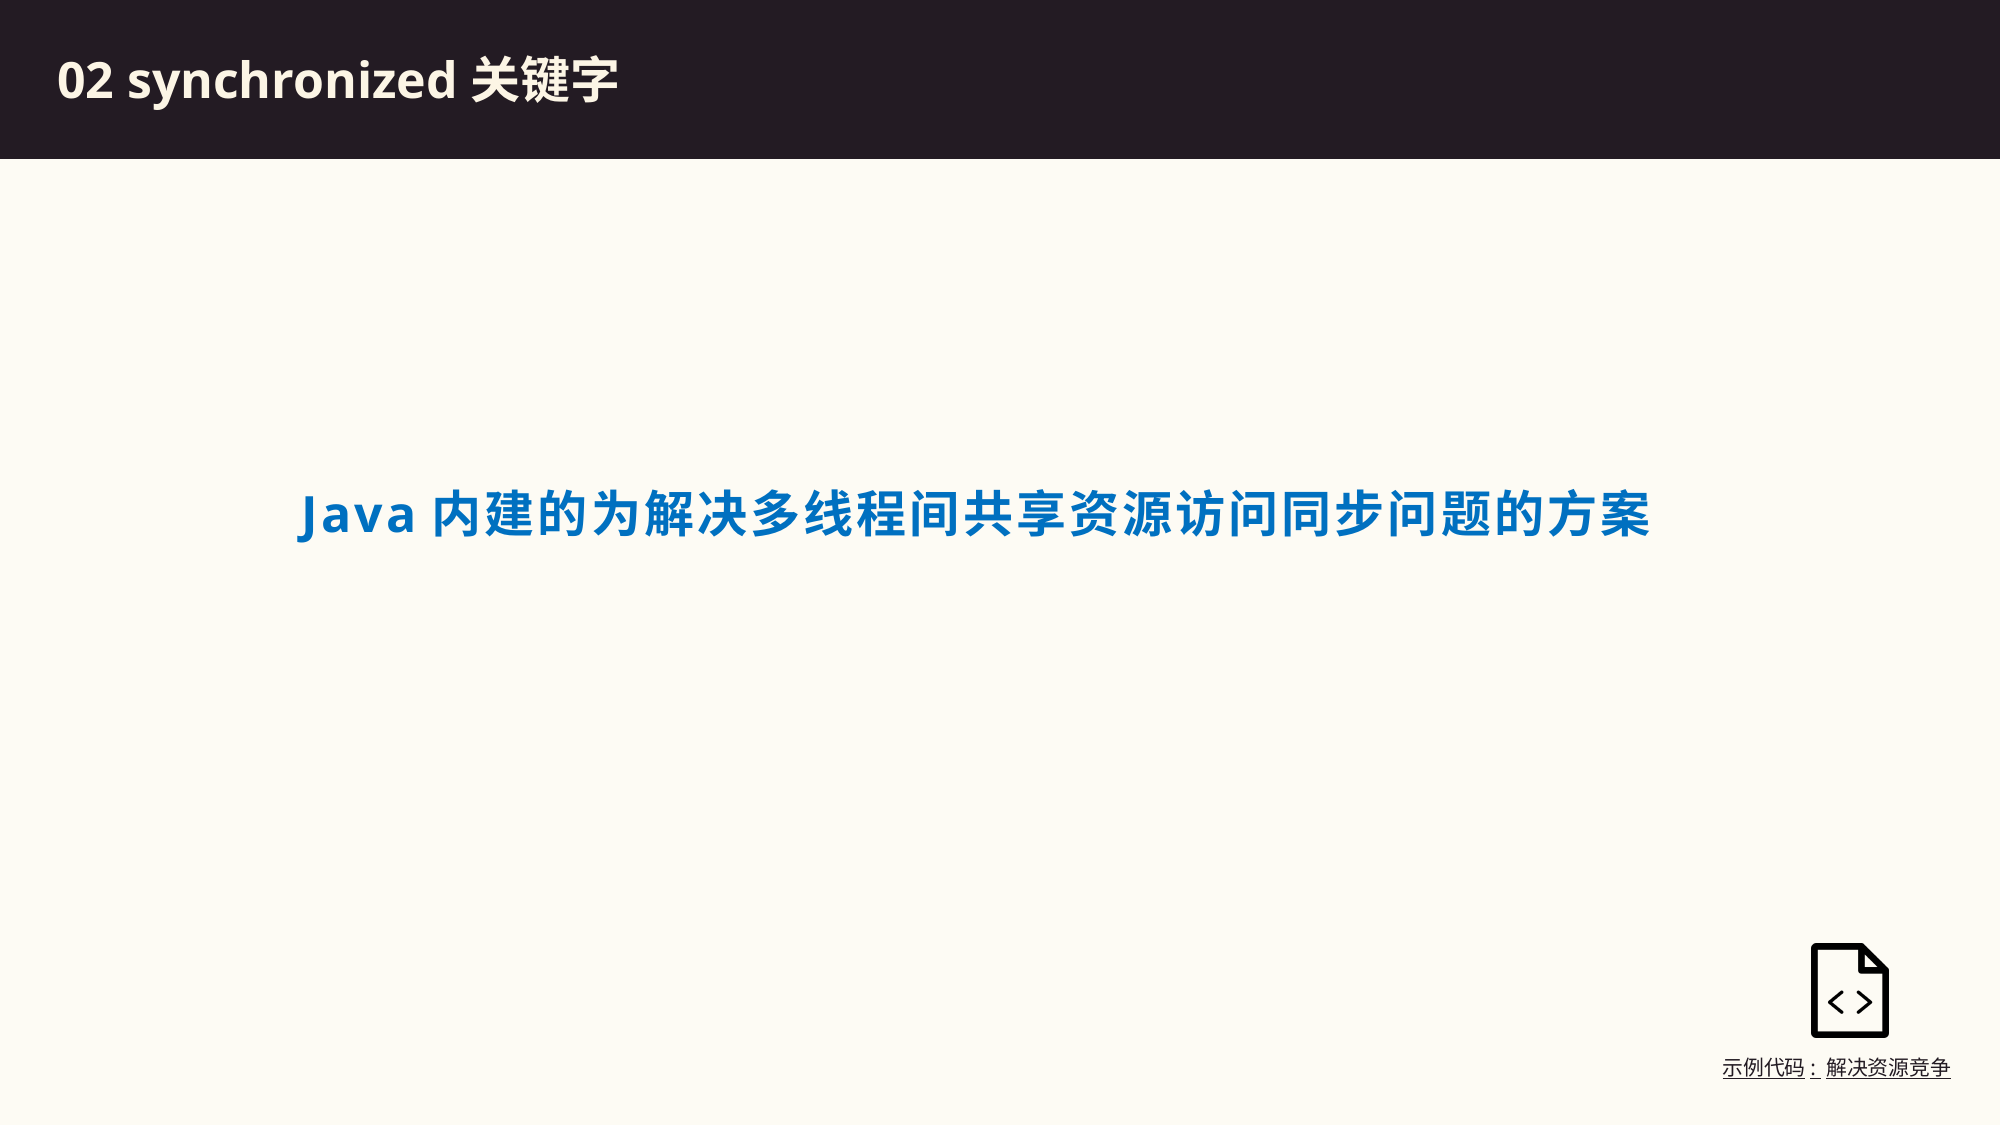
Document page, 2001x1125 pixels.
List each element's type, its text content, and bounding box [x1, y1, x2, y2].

text_box 示例代码: 解决资源竞争 [1707, 1047, 1966, 1088]
text_box 02 synchronized关键字 [42, 33, 1535, 124]
picture [1802, 943, 1898, 1038]
text_box [0, 0, 2000, 159]
text_box Java内建的为解决多线程间共享资源访问同步问题的方案 [278, 444, 1675, 561]
